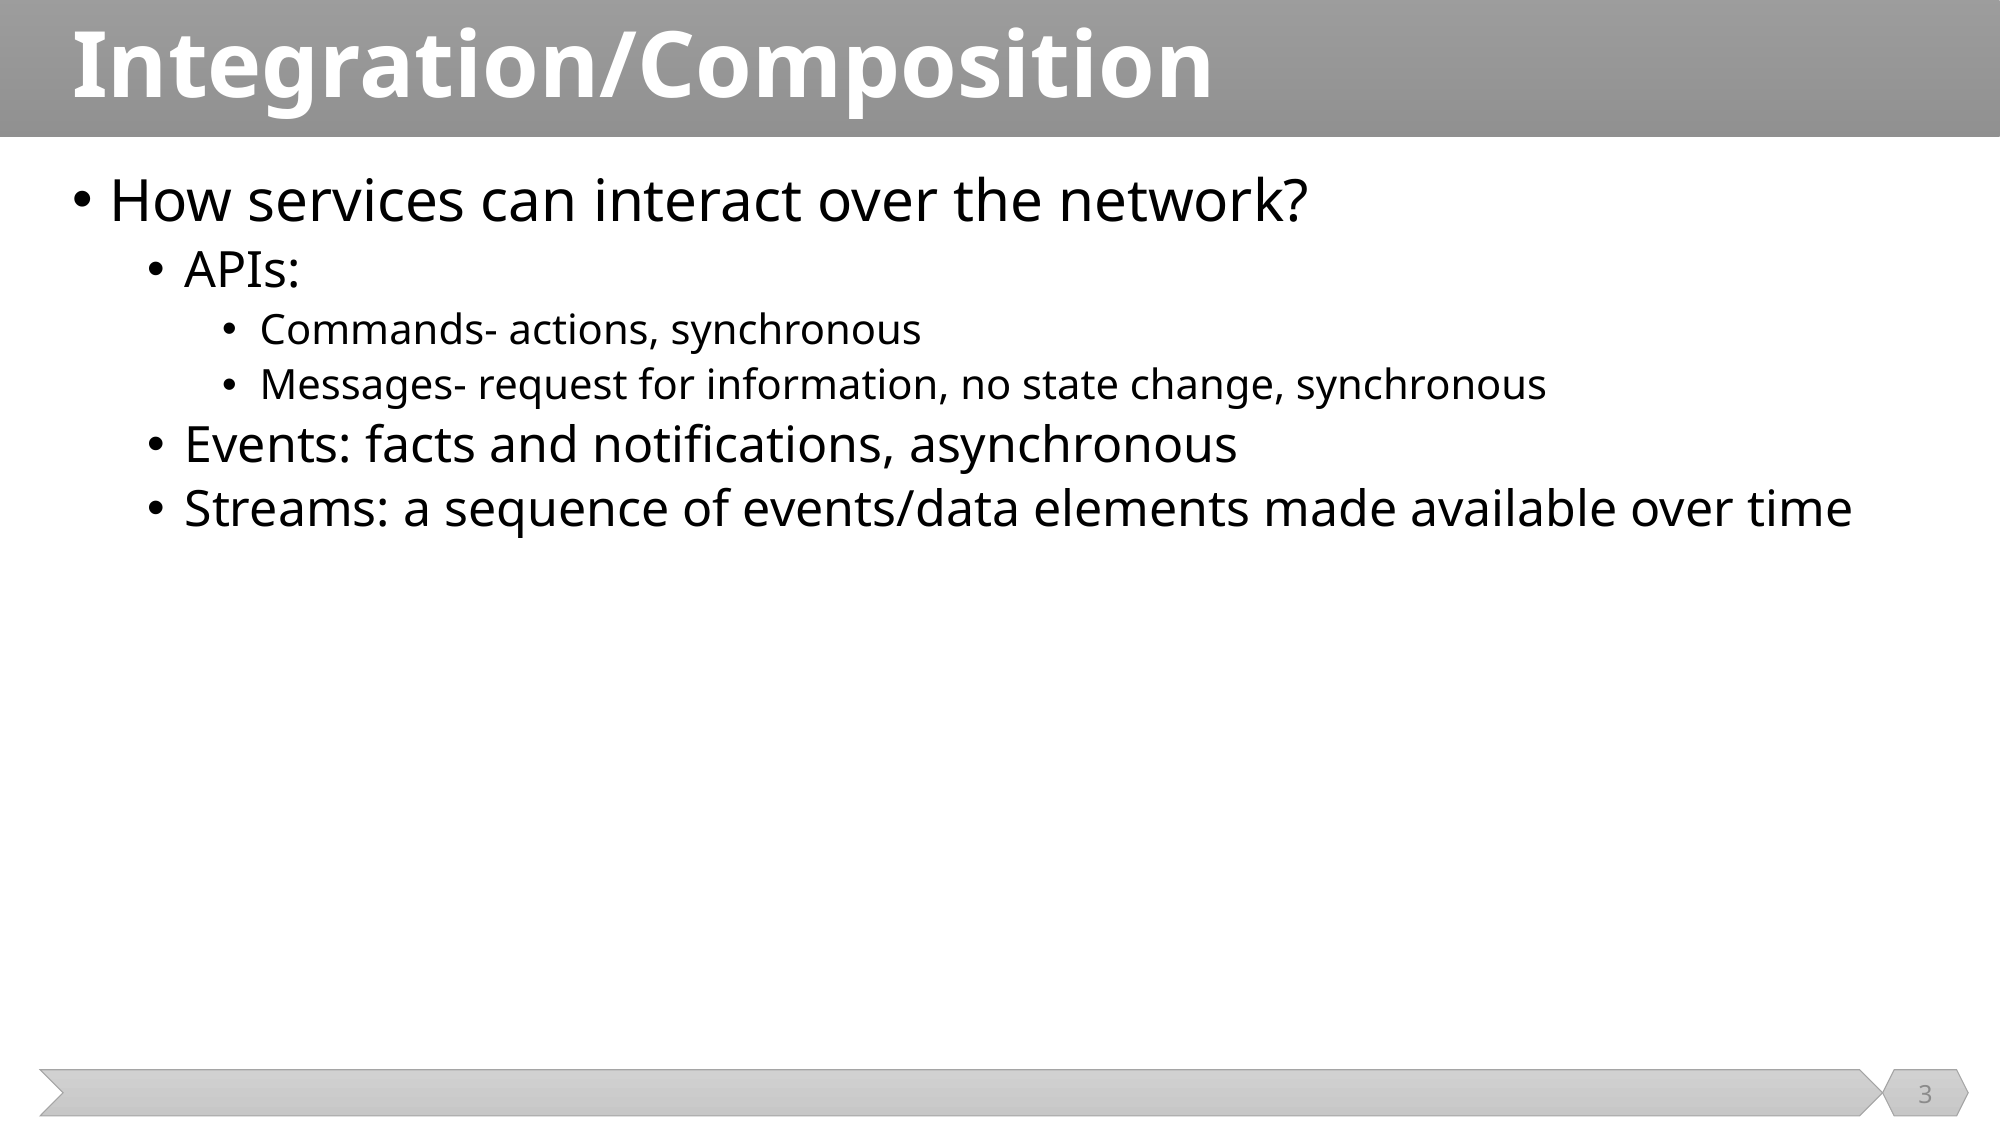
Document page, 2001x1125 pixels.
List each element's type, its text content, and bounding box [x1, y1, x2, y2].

list How services can interact over the network? APIs: Commands- actions, synchronous Messages- request for information, no state change, synchronous Events: facts and notifications, asynchronous Streams: a sequence of events/data elements made available over time [56, 163, 1969, 1061]
slide_number 3 [1882, 1065, 1969, 1125]
title Integration/Composition [56, 0, 1969, 137]
